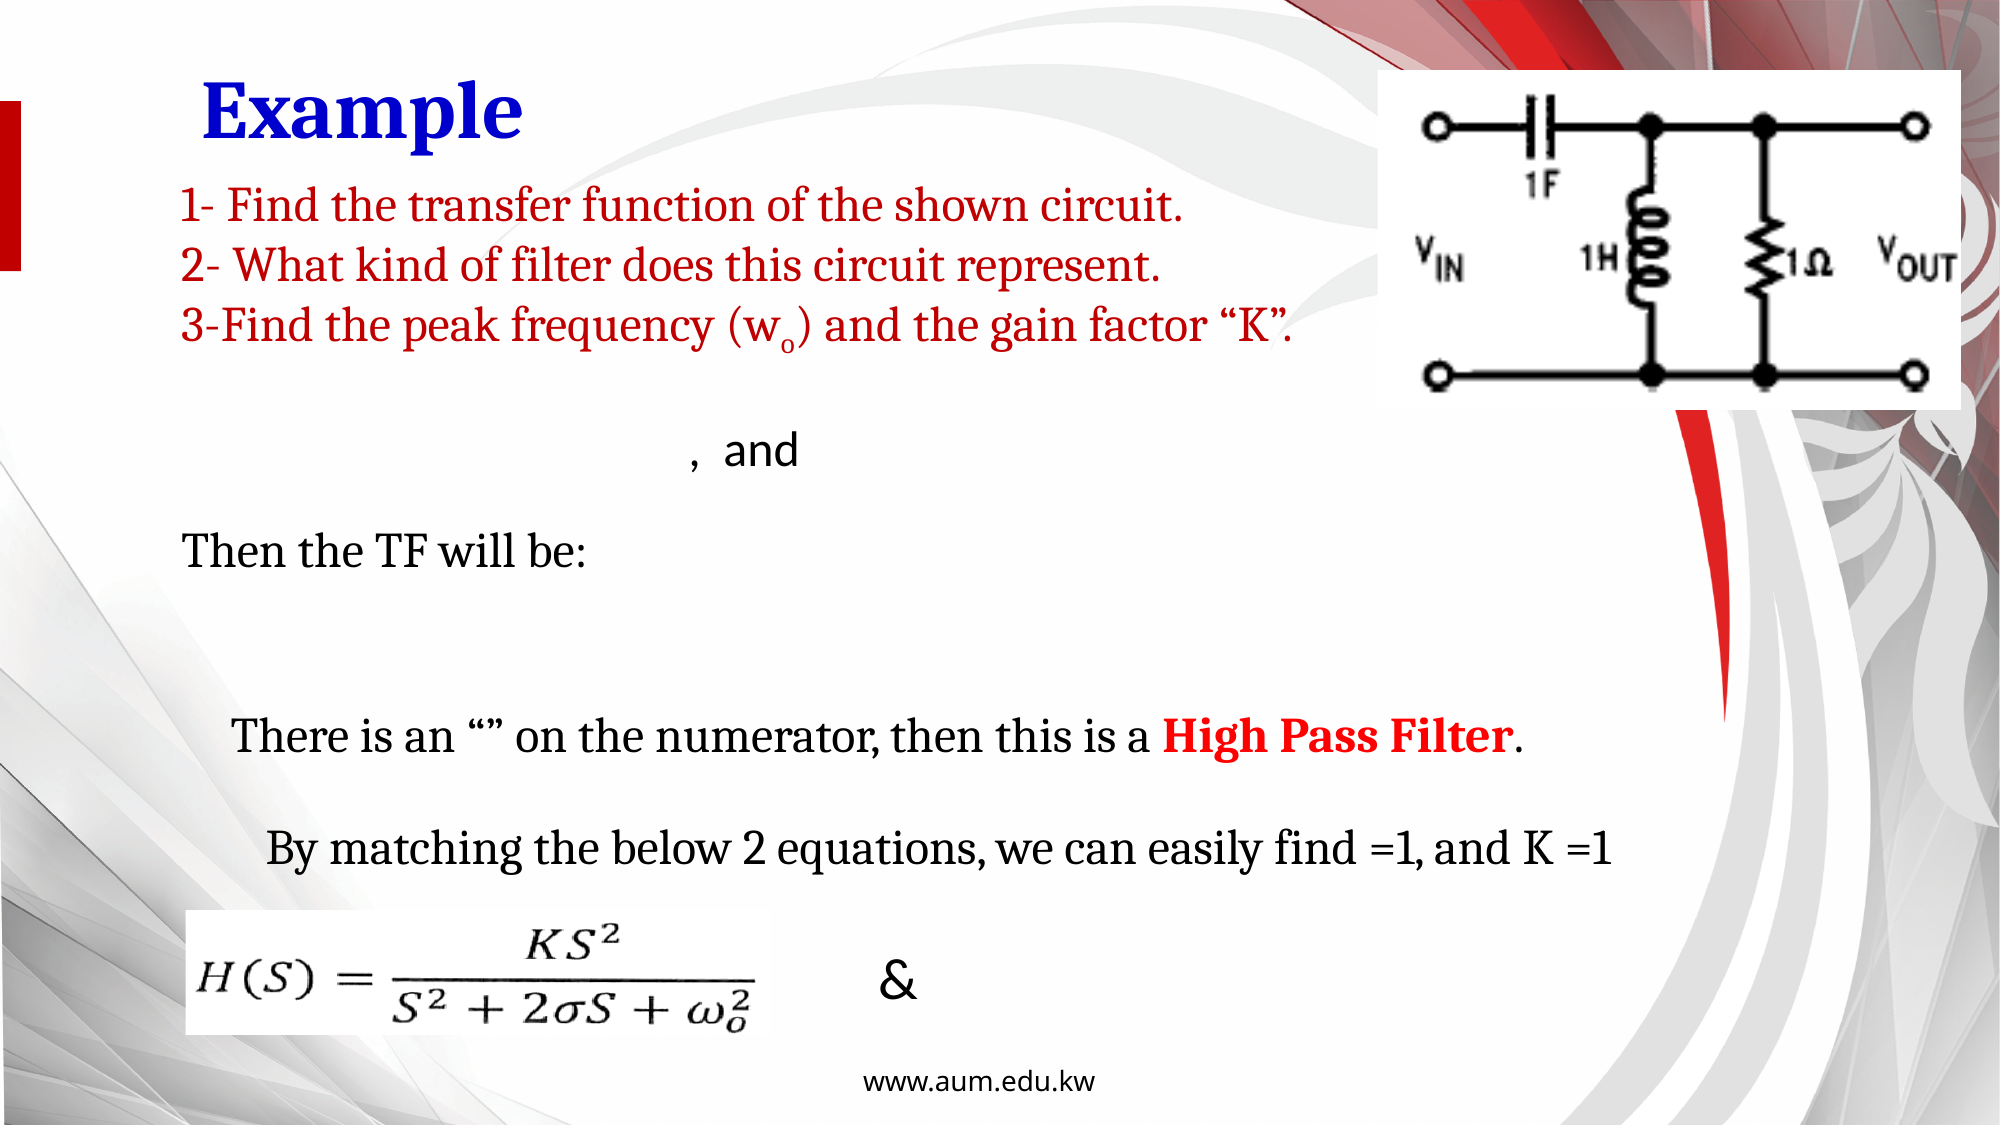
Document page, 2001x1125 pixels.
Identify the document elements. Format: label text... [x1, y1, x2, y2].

text_box 1- Find the transfer function of the shown circuit. 2- What kind of filter does this circuit represent. 3-Find the peak frequency (wo) and the gain factor “K”. [166, 163, 1372, 367]
text_box Example [187, 47, 559, 163]
text_box & [863, 934, 934, 1020]
picture [0, 0, 2000, 1125]
